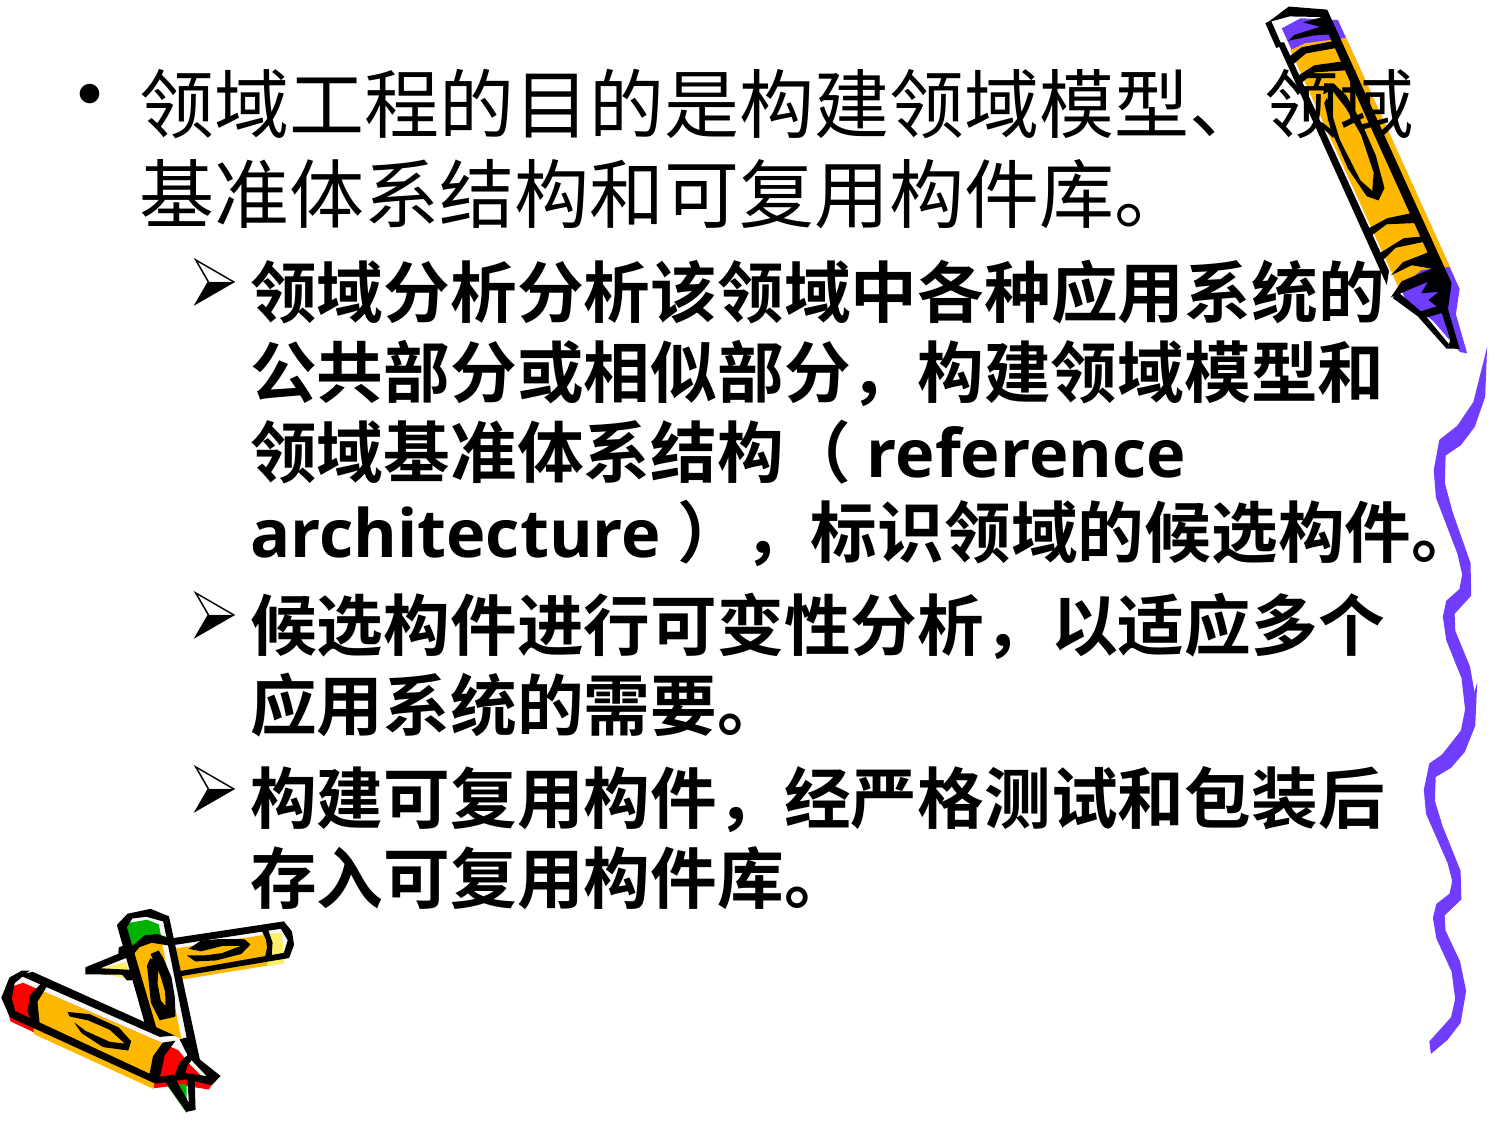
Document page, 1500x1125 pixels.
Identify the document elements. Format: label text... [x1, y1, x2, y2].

list 领域工程的目的是构建领域模型、领域基准体系结构和可复用构件库。 领域分析分析该领域中各种应用系统的公共部分或相似部分，构建领域模型和领域基准体系结构（reference architecture），标识领域的候选构件。 候选构件进行可变性分析，以适应多个应用系统的需要。 构建可复用构件，经严格测试和包装后存入可复用构件库。 [62, 49, 1451, 1026]
